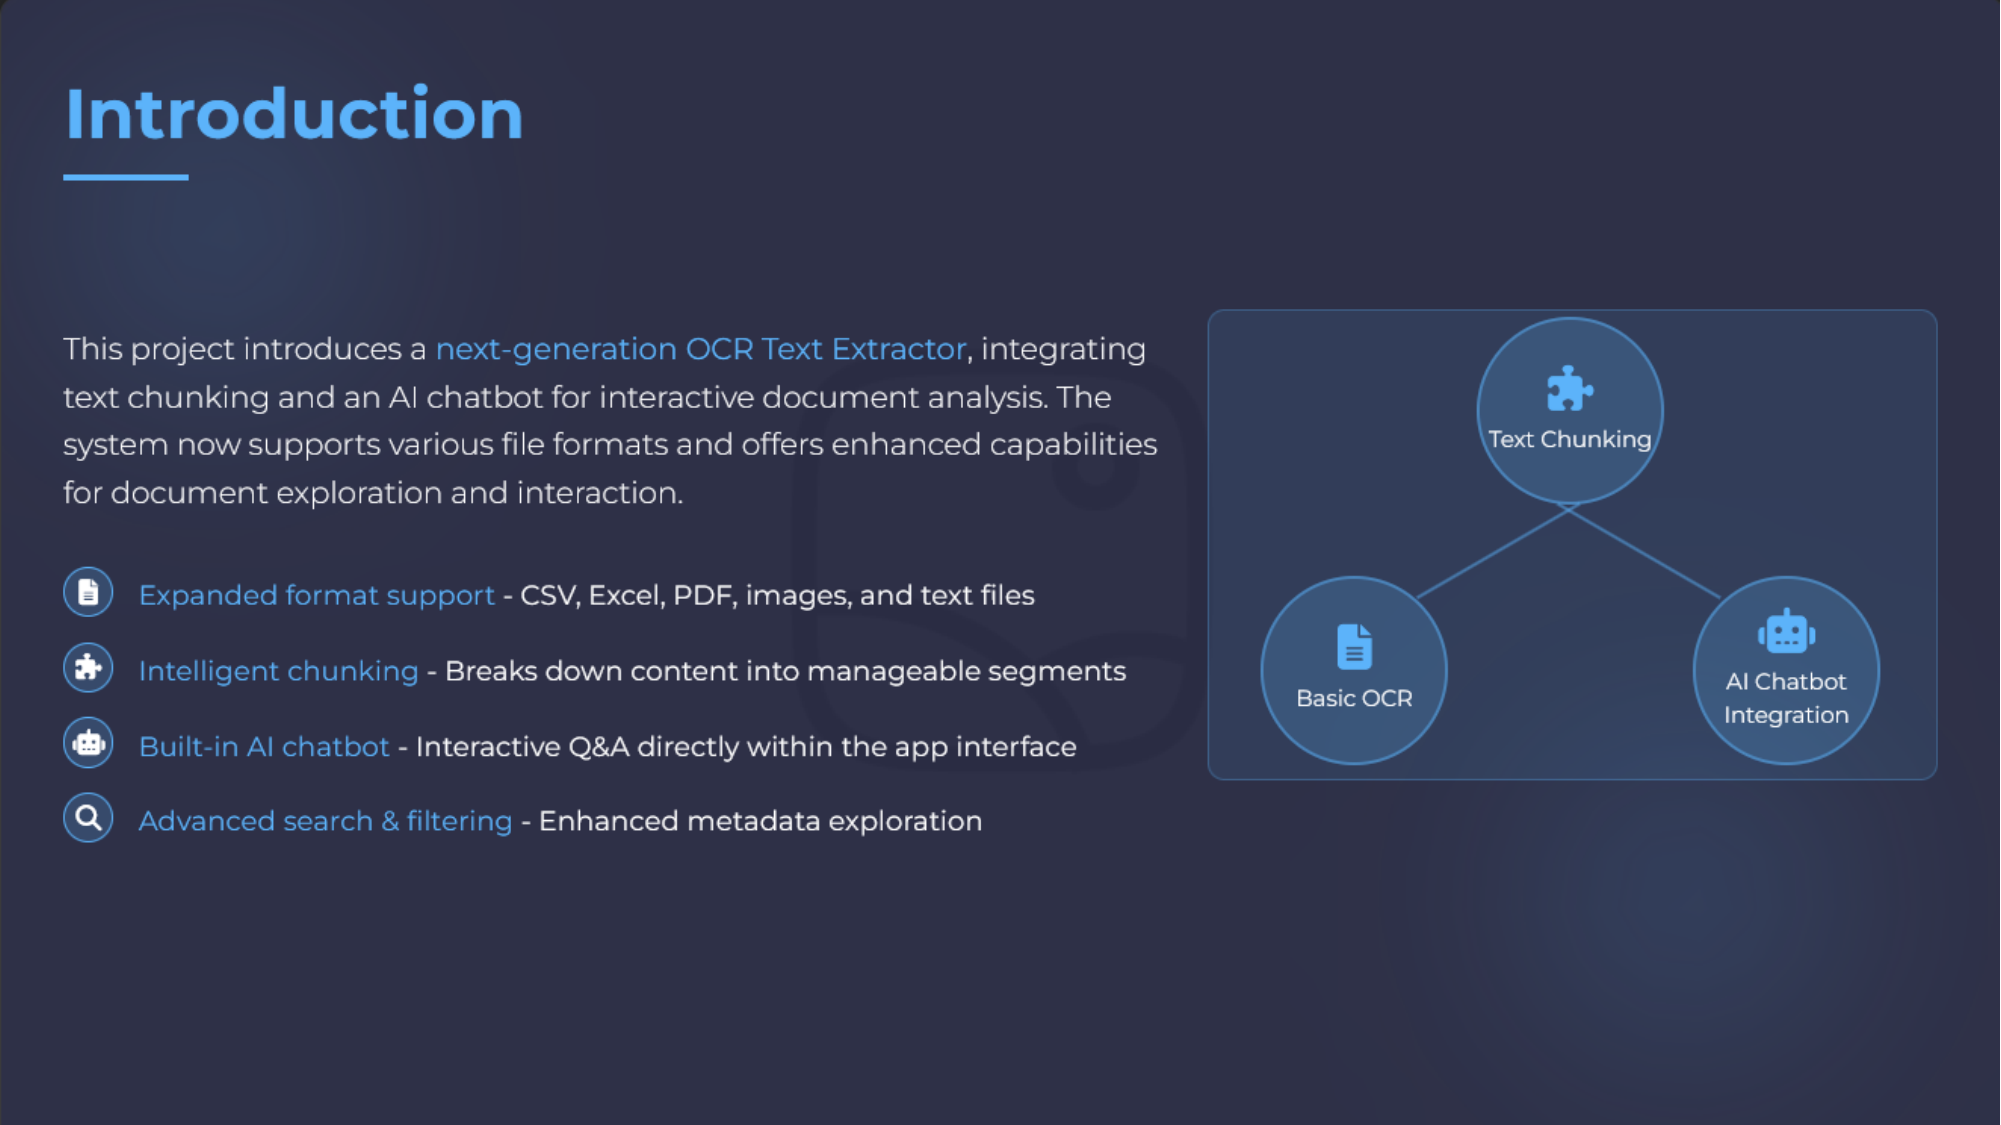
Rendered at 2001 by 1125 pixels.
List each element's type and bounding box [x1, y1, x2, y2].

list [0, 0, 2000, 1125]
